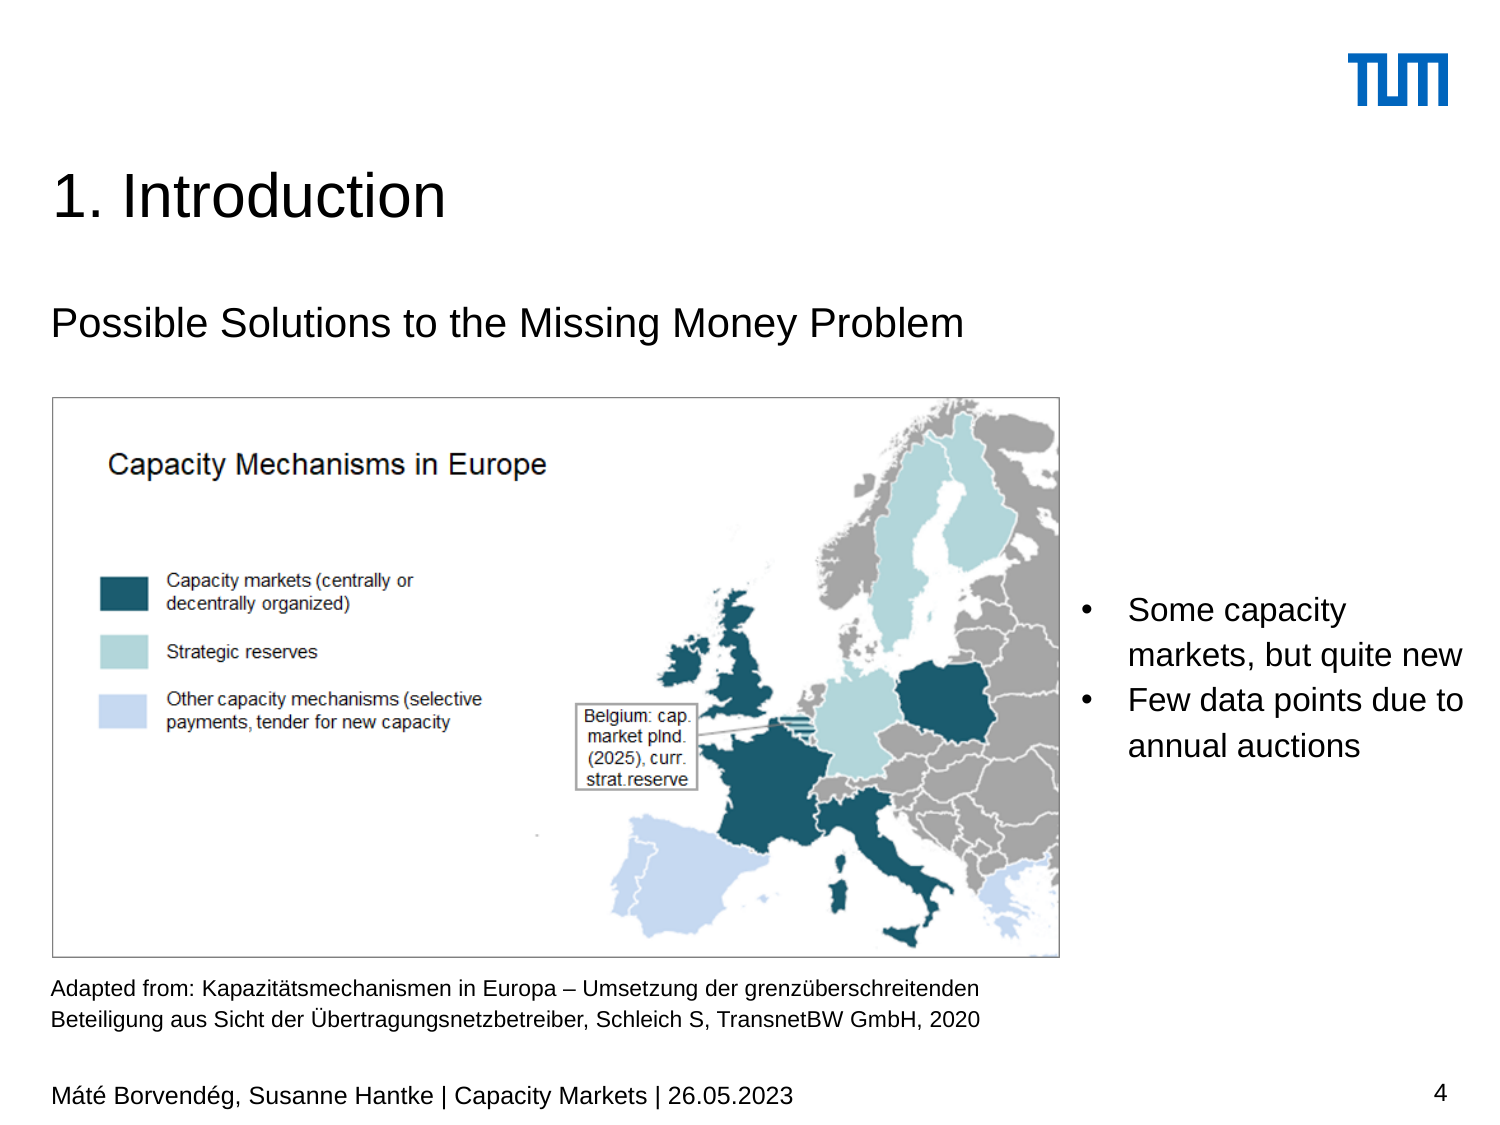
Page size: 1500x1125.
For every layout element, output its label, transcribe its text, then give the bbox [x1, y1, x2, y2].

title 1. Introduction [52, 162, 1449, 231]
text_box Some capacity markets, but quite new Few data points due to annual auctions [1081, 583, 1479, 773]
text_box Possible Solutions to the Missing Money Problem [50, 289, 1449, 408]
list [52, 397, 1060, 959]
slide_number 4 [1111, 1061, 1448, 1122]
text_box Adapted from: Kapazitätsmechanismen in Europa – Umsetzung der grenzüberschreitenden Beteiligung aus Sicht der Übertragungsnetzbetreiber, Schleich S, TransnetBW GmbH, 2020 [50, 970, 1058, 1053]
footer Máté Borvendég, Susanne Hantke | Capacity Markets | 26.05.2023 [51, 1064, 1112, 1125]
